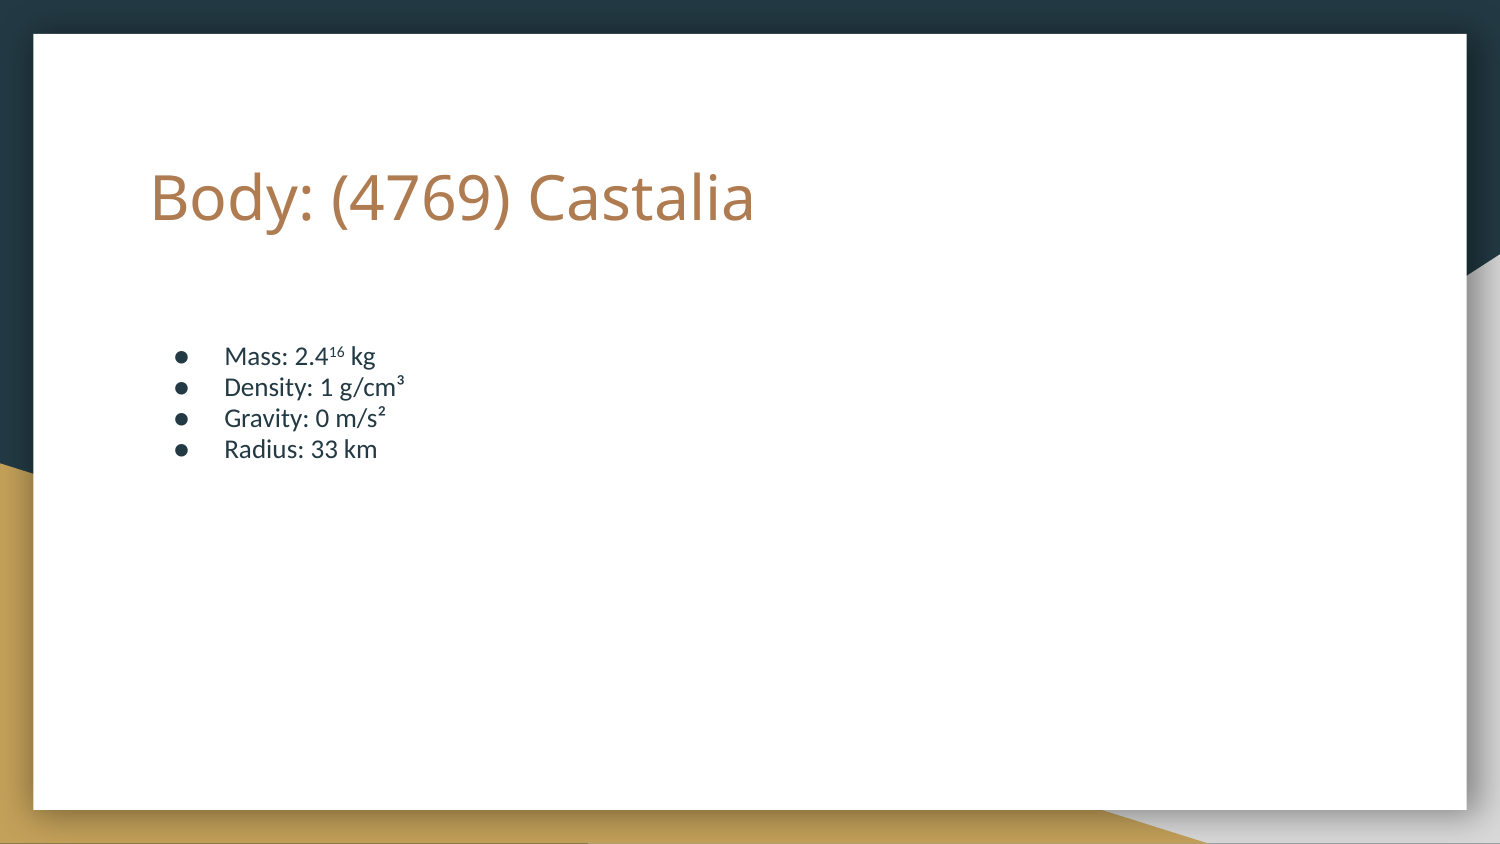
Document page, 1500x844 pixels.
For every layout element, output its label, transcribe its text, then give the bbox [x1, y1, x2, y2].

title Body: (4769) Castalia [134, 138, 1366, 296]
list Mass: 2.416 kg Density: 1 g/cm³ Gravity: 0 m/s² Radius: 33 km [134, 326, 1366, 729]
